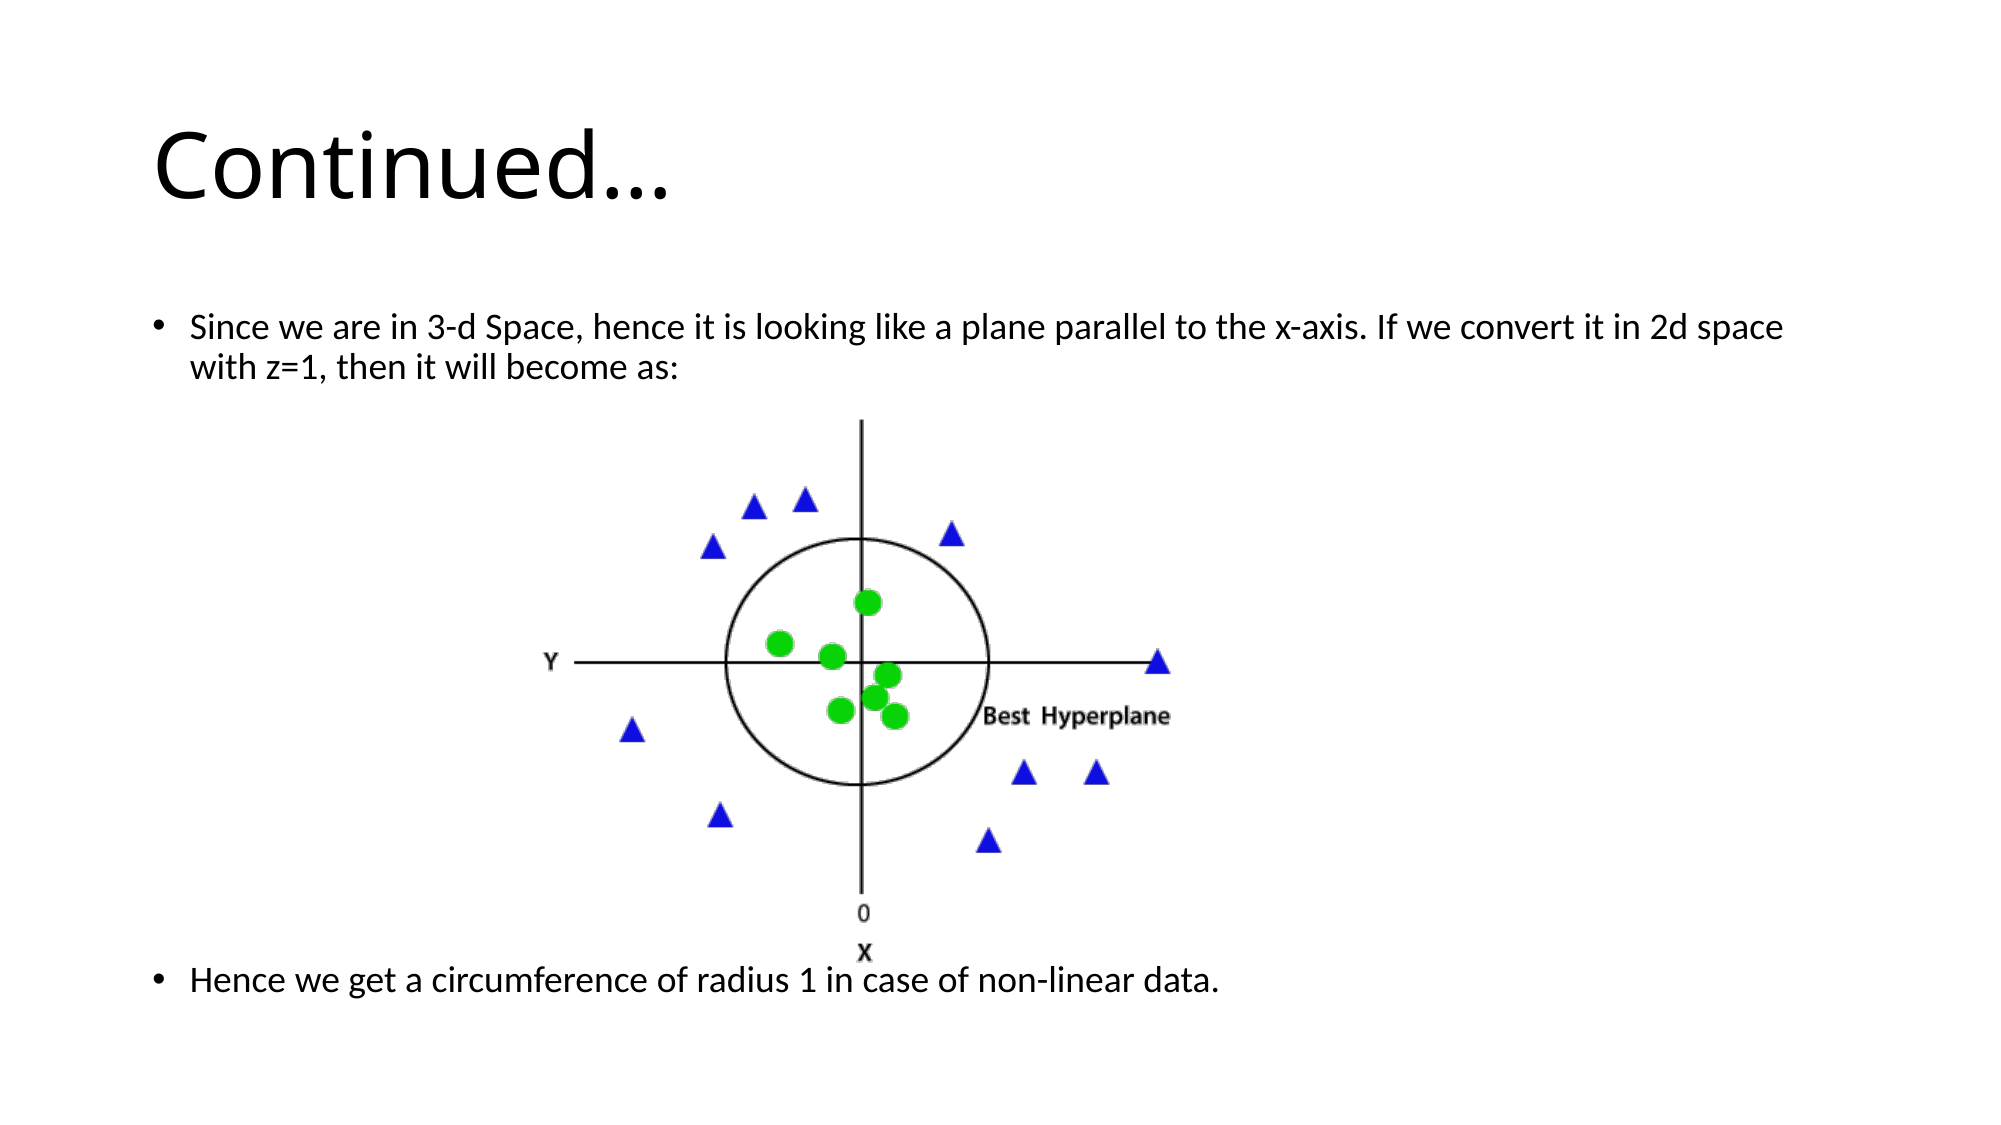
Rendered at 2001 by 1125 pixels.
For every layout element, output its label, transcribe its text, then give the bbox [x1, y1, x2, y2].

picture [536, 410, 1172, 978]
title Continued… [137, 59, 1863, 278]
list Since we are in 3-d Space, hence it is looking like a plane parallel to the x-axis. If we convert it in 2d space with z=1, then it will become as: Hence we get a circumference of radius 1 in case of non-linear data. [137, 299, 1863, 1014]
